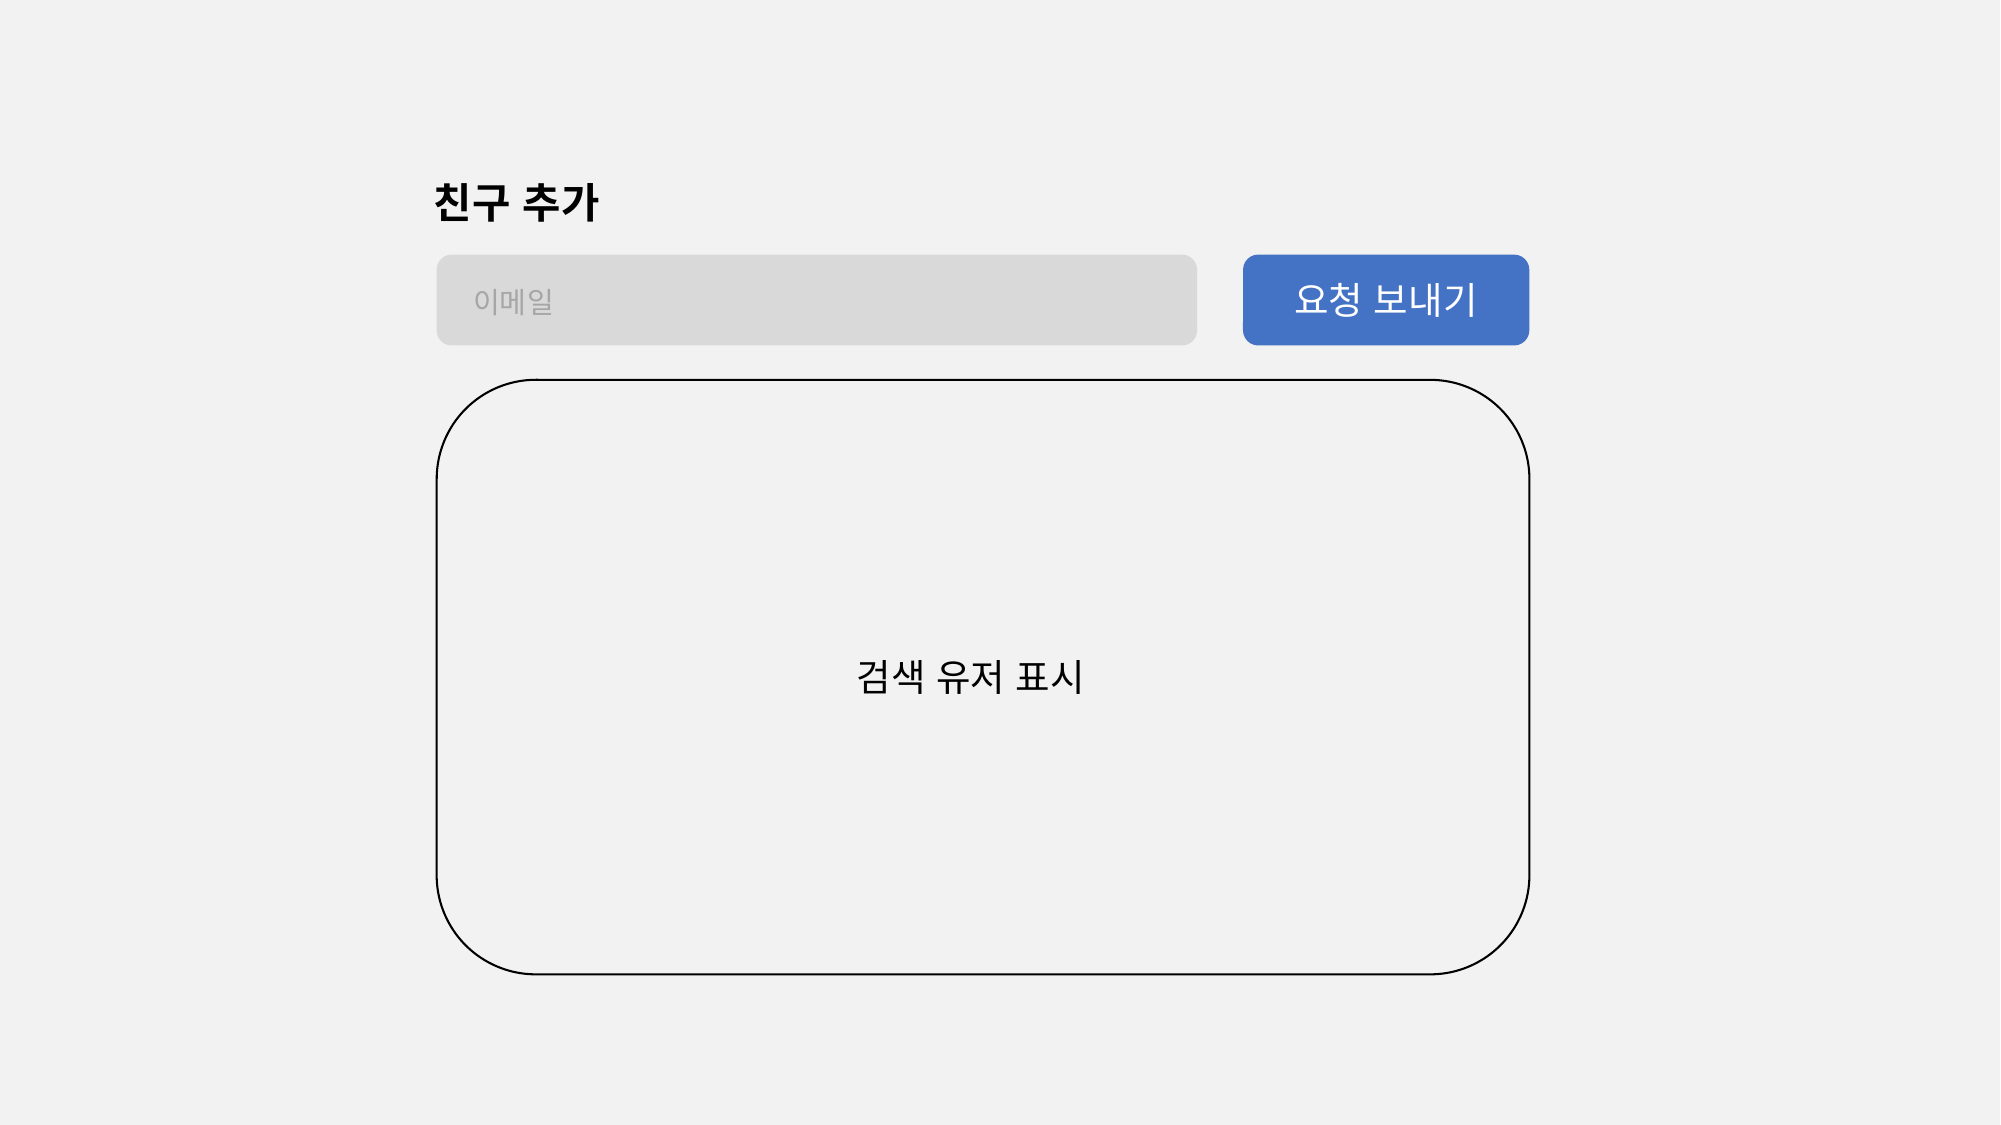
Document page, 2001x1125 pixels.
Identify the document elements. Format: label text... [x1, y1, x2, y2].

text_box [435, 378, 1531, 976]
text_box [435, 253, 1199, 347]
text_box 요청 보내기 [1241, 253, 1531, 347]
text_box 이메일 [458, 276, 585, 327]
text_box 친구 추가 [419, 169, 635, 234]
text_box 검색 유저 표시 [842, 646, 1124, 707]
